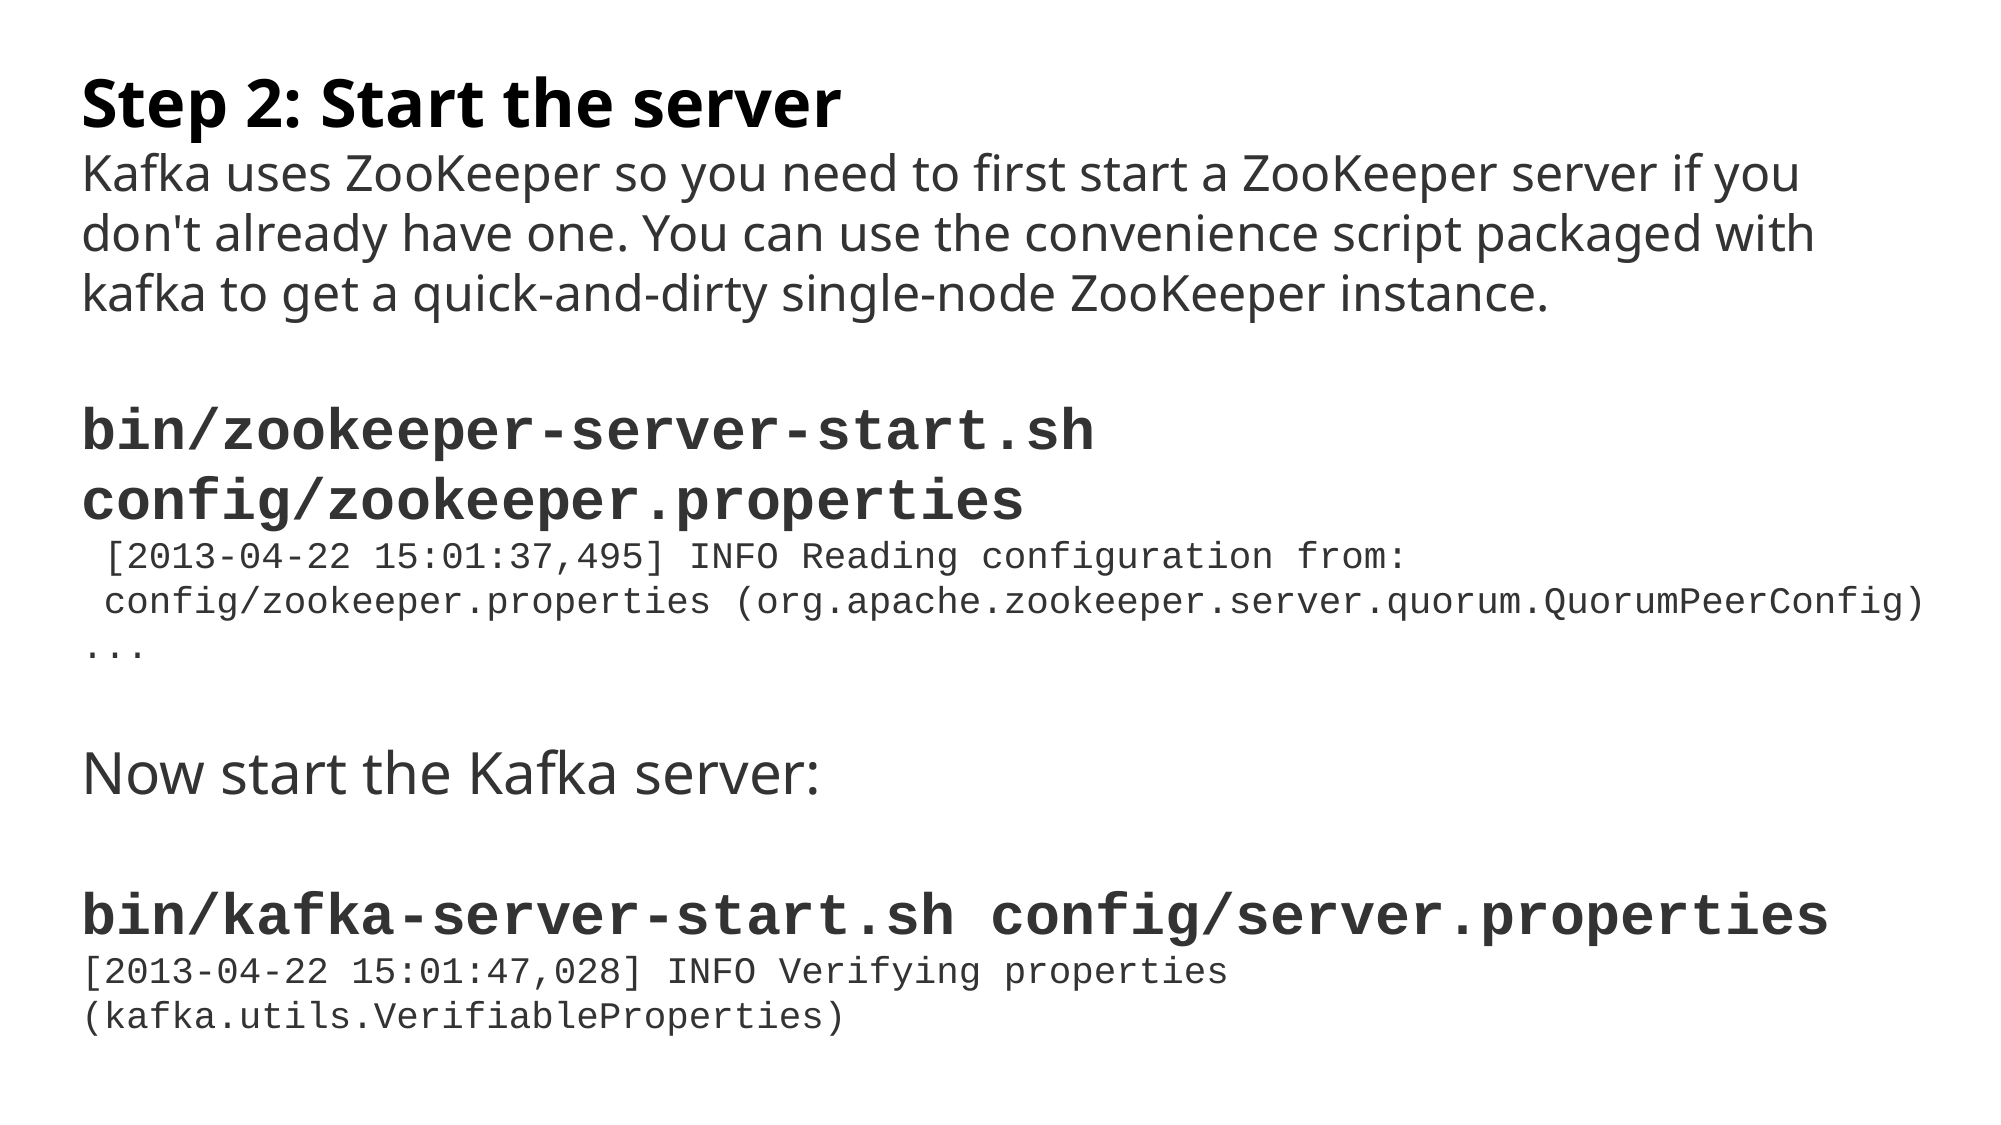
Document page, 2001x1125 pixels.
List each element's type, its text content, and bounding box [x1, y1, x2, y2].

list Step 2: Start the server Kafka uses ZooKeeper so you need to first start a ZooKeeper server if you don't already have one. You can use the convenience script packaged with kafka to get a quick-and-dirty single-node ZooKeeper instance. bin/zookeeper-server-start.sh config/zookeeper.properties [2013-04-22 15:01:37,495] INFO Reading configuration from: config/zookeeper.properties (org.apache.zookeeper.server.quorum.QuorumPeerConfig) ... Now start the Kafka server: bin/kafka-server-start.sh config/server.properties [2013-04-22 15:01:47,028] INFO Verifying properties (kafka.utils.VerifiableProperties) [66, 53, 1950, 1044]
